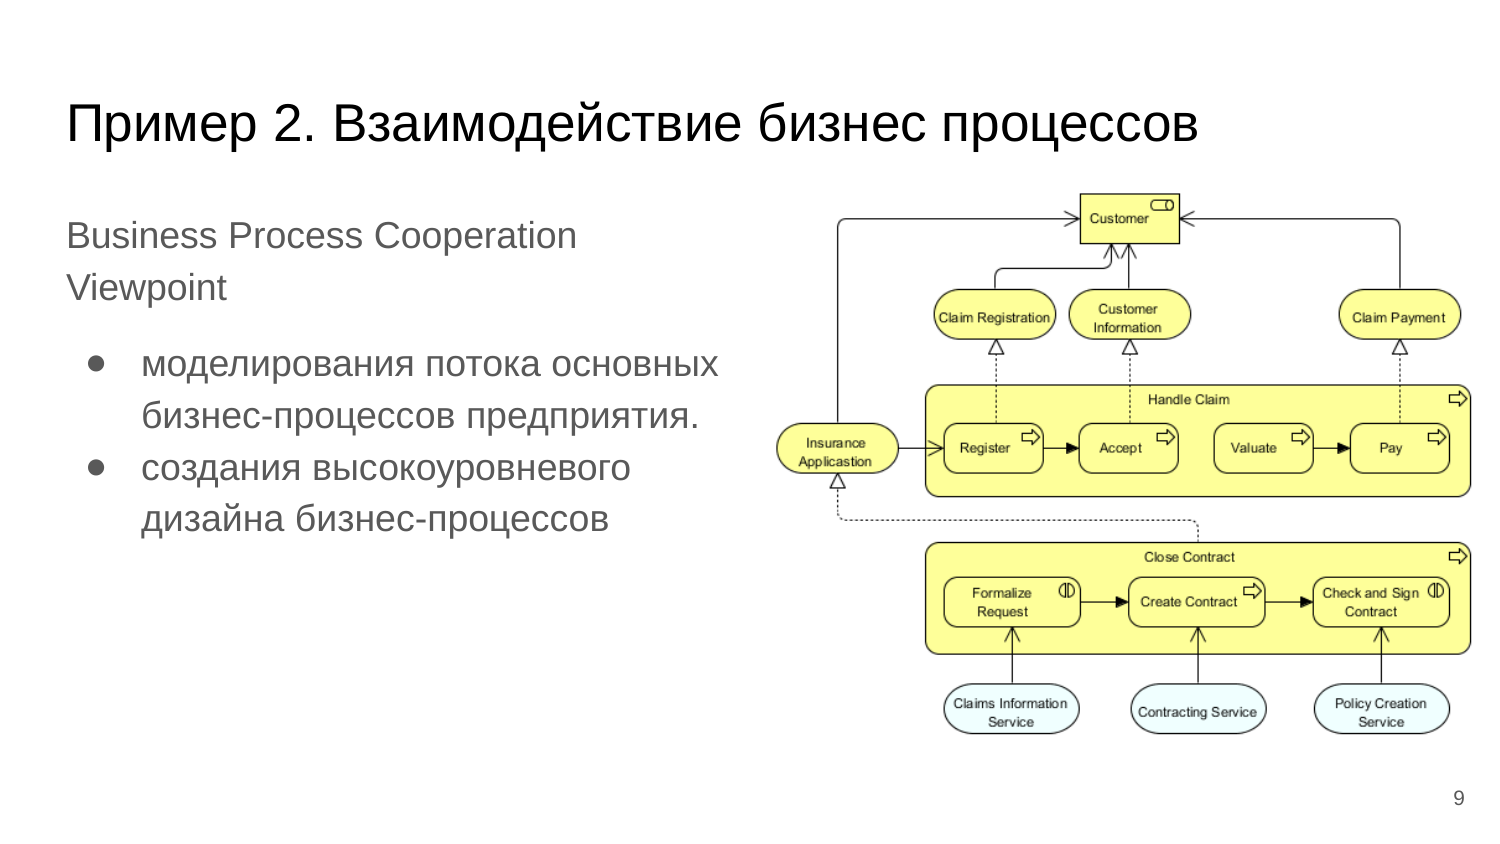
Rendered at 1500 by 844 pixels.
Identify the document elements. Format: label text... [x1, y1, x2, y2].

picture [774, 191, 1476, 738]
slide_number ‹#› [1389, 764, 1480, 830]
list Business Process Cooperation Viewpoint моделирования потока основных бизнес-процессов предприятия. создания высокоуровневого дизайна бизнес-процессов [51, 189, 750, 750]
title Пример 2. Взаимодействие бизнес процессов [51, 72, 1449, 167]
